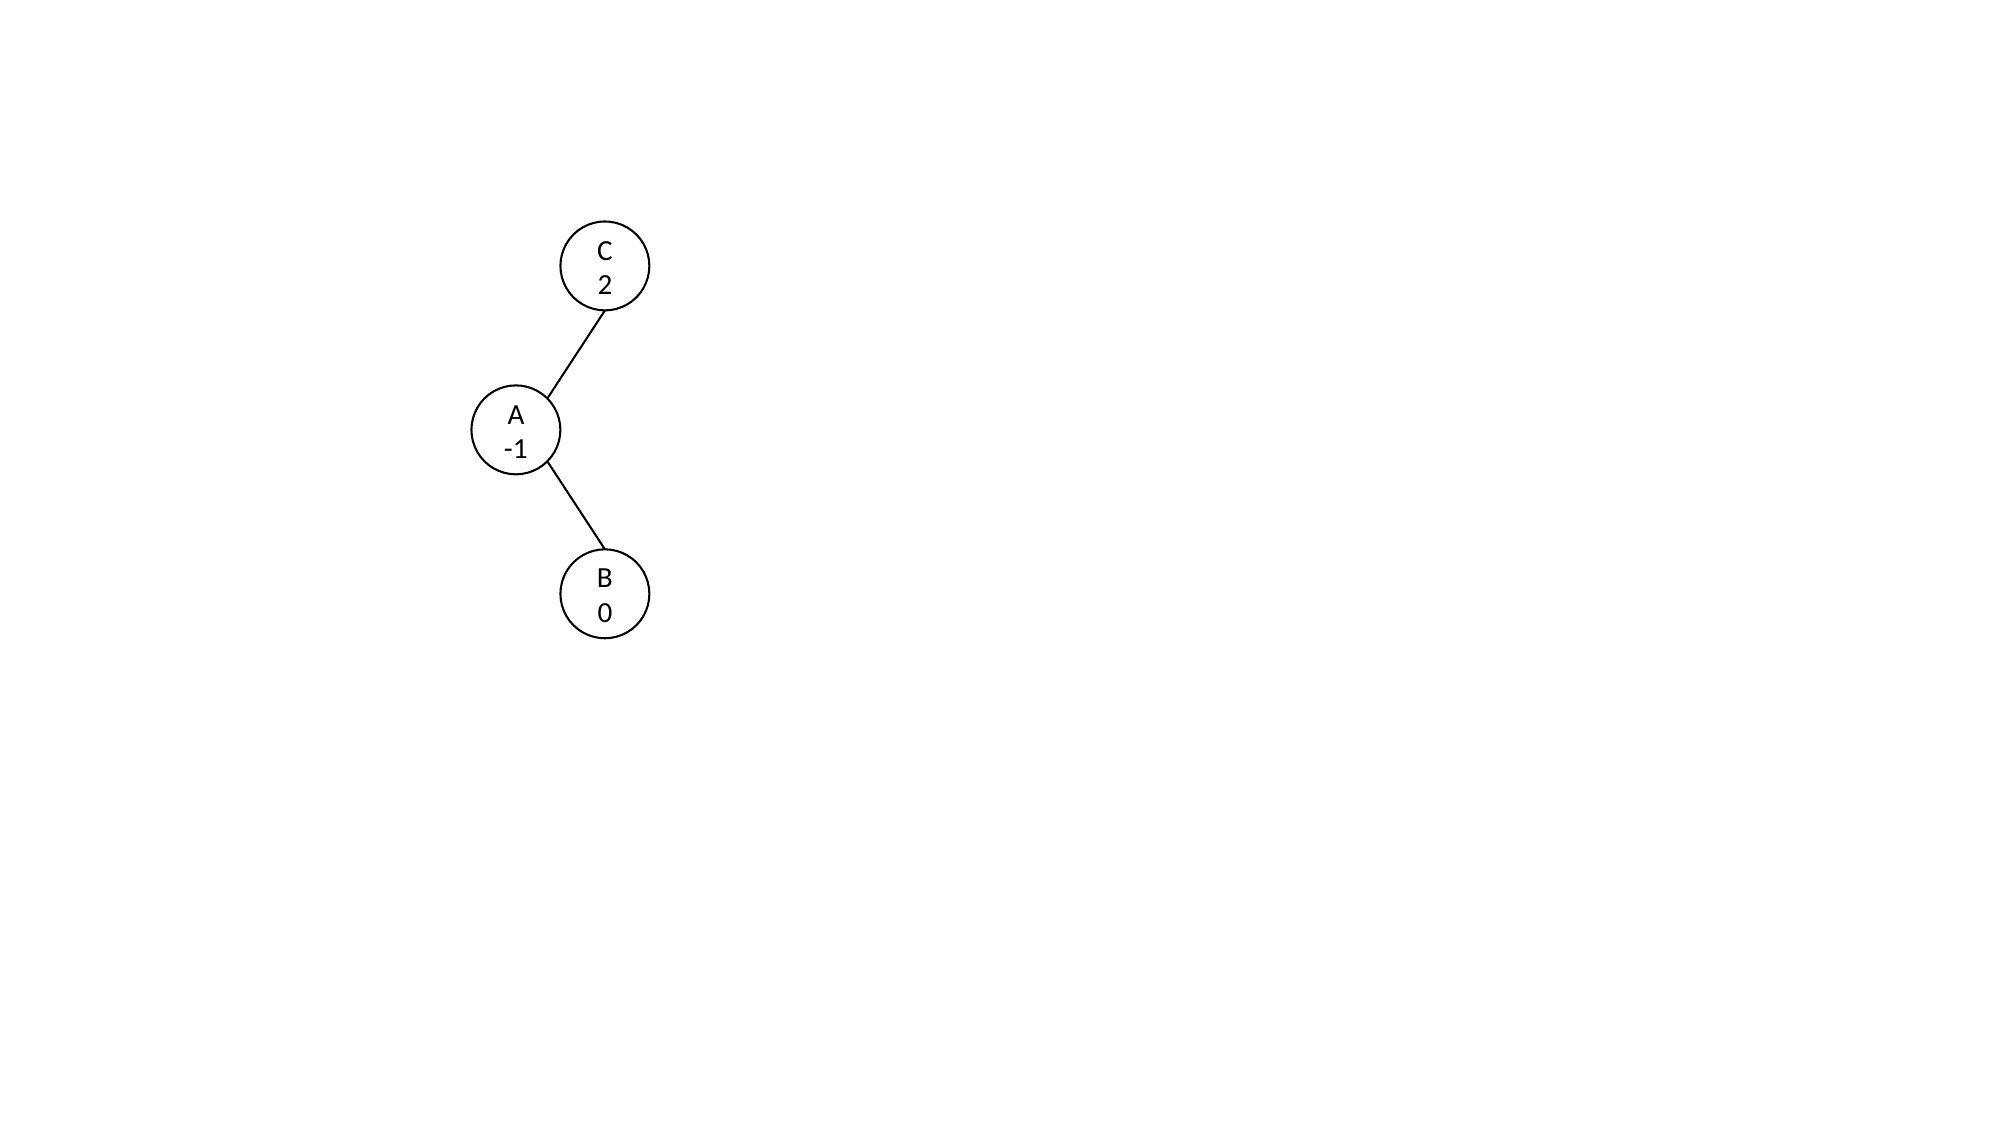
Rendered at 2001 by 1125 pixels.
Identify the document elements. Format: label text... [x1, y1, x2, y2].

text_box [547, 461, 605, 550]
text_box C 2 [559, 220, 651, 312]
text_box A -1 [470, 384, 562, 476]
text_box B 0 [559, 548, 651, 640]
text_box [547, 310, 605, 399]
